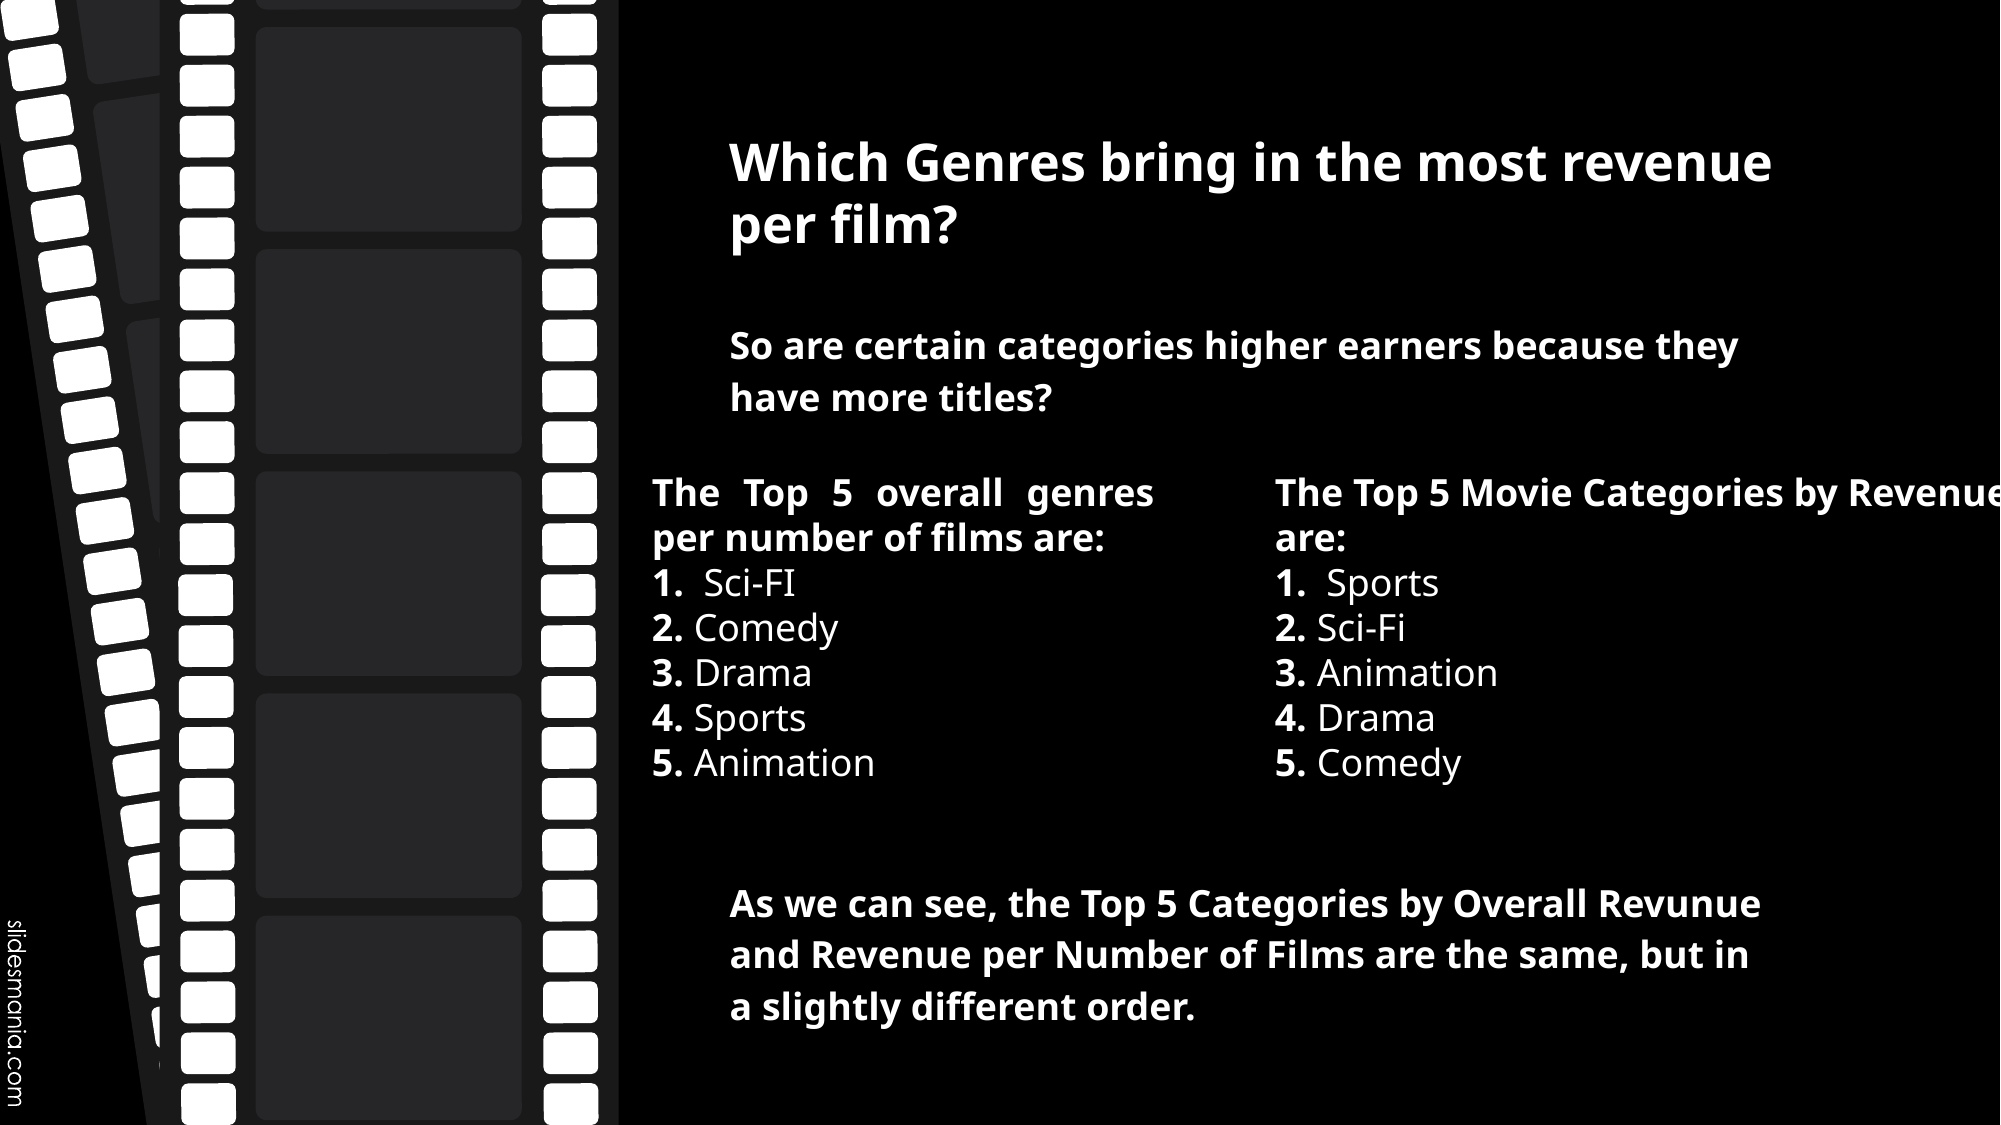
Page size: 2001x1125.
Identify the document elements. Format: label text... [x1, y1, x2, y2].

text_box The Top 5 overall genres per number of films are: 1. Sci-FI 2. Comedy 3. Drama 4. Sports 5. Animation [631, 448, 1175, 783]
subtitle As we can see, the Top 5 Categories by Overall Revunue and Revenue per Number of Films are the same, but in a slightly different order. [709, 852, 1801, 1042]
subtitle So are certain categories higher earners because they have more titles? [709, 295, 1801, 432]
text_box The Top 5 Movie Categories by Revenue are: 1. Sports 2. Sci-Fi 3. Animation 4. Drama 5. Comedy [1254, 448, 2000, 783]
title Which Genres bring in the most revenue per film? [709, 108, 1801, 268]
